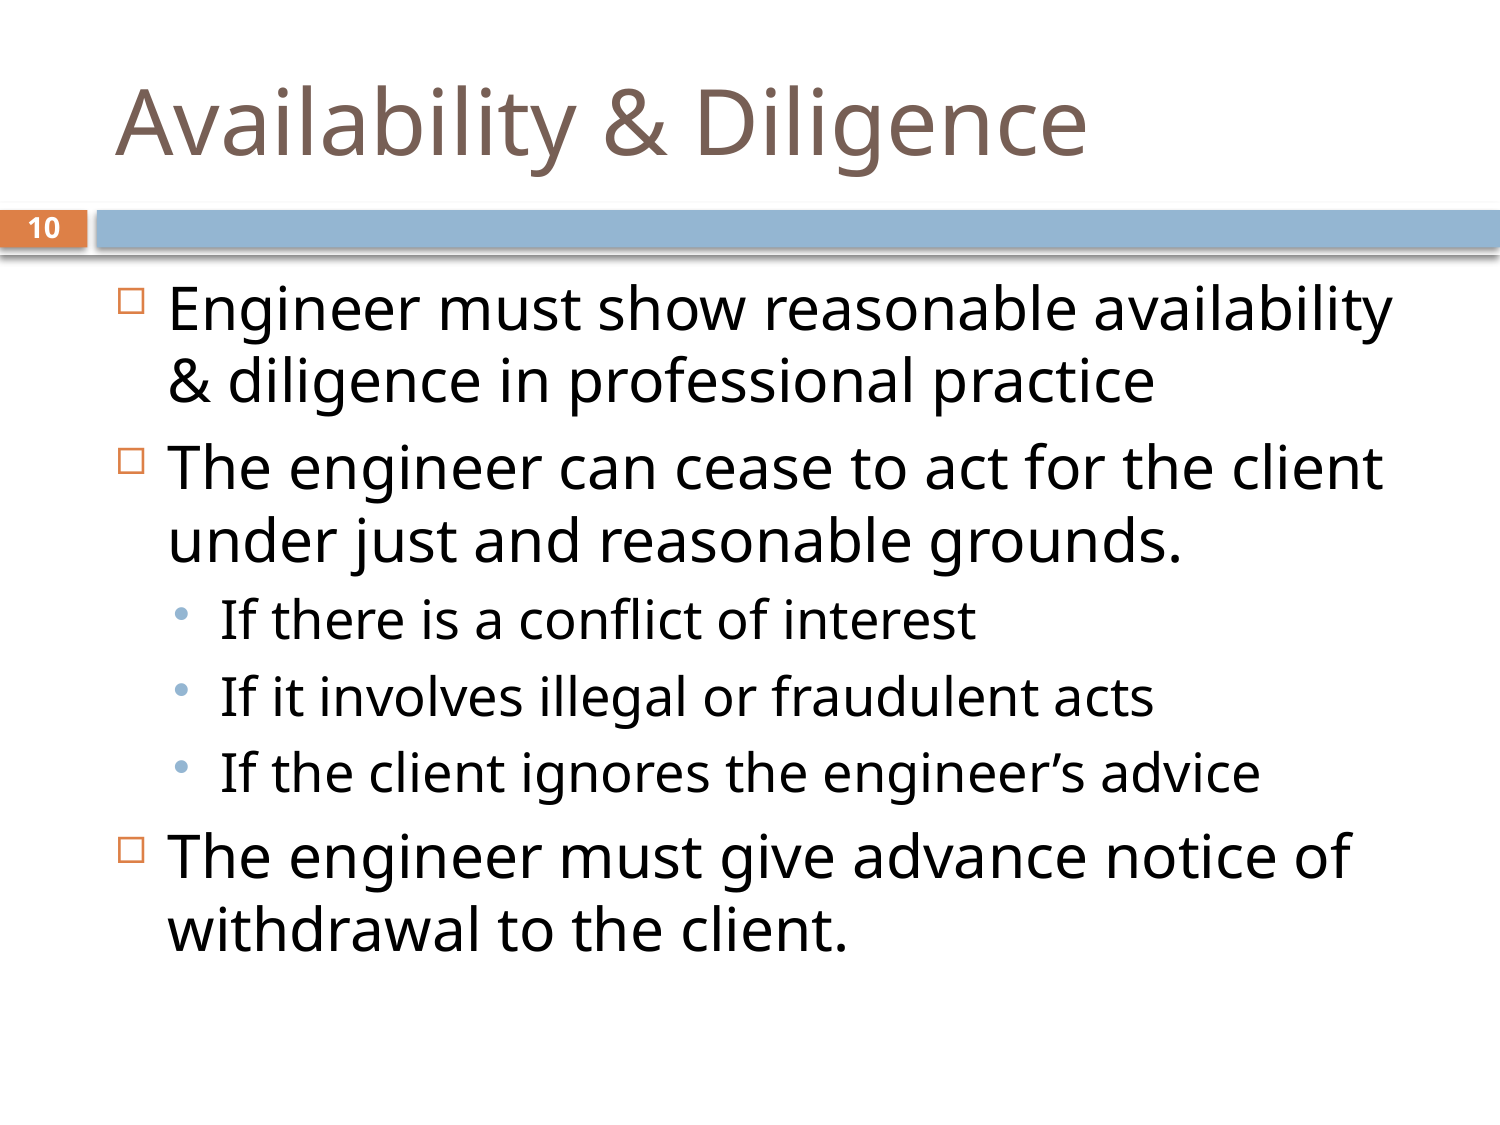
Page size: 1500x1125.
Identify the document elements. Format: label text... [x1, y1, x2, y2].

slide_number 10 [0, 208, 88, 249]
list Engineer must show reasonable availability & diligence in professional practice The engineer can cease to act for the client under just and reasonable grounds. If there is a conflict of interest If it involves illegal or fraudulent acts If the client ignores the engineer’s advice The engineer must give advance notice of withdrawal to the client. [100, 262, 1438, 1000]
title Availability & Diligence [100, 37, 1438, 200]
